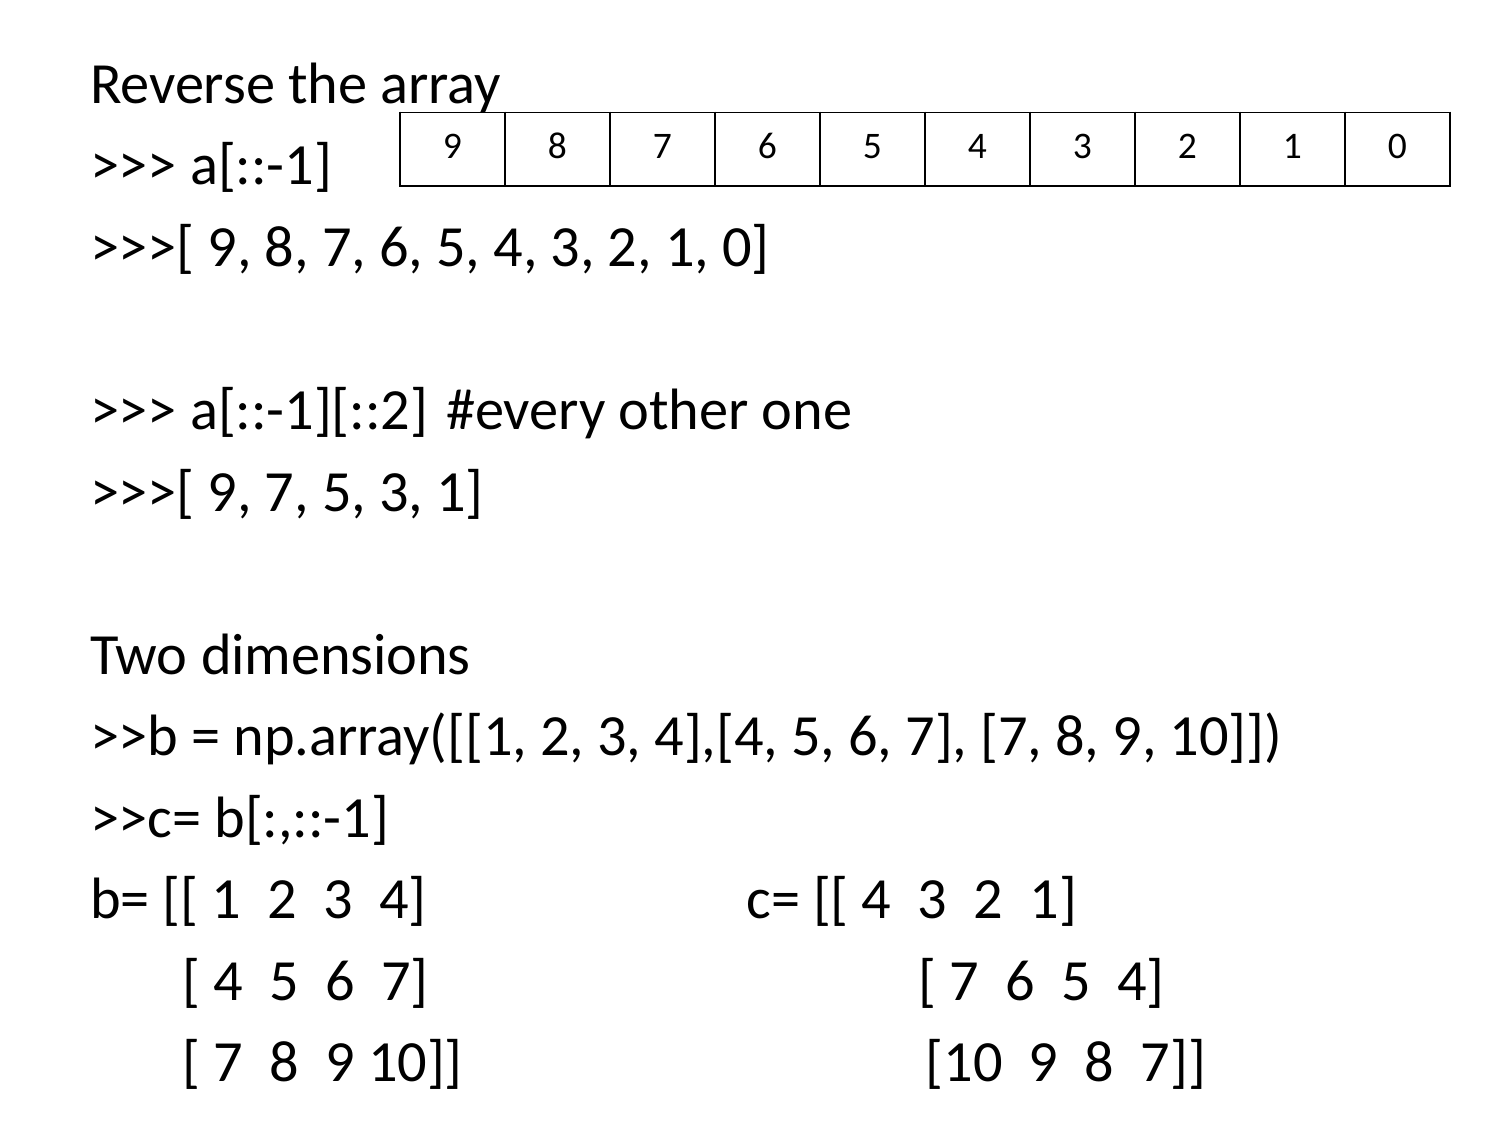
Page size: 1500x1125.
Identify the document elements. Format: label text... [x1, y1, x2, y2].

table_header 8 [506, 113, 609, 185]
table_header 1 [1241, 113, 1344, 185]
table_header 4 [926, 113, 1029, 185]
table_header 9 [401, 113, 504, 185]
table_header 7 [611, 113, 714, 185]
table_header 6 [716, 113, 819, 185]
list Reverse the array >>> a[::-1] >>>[ 9, 8, 7, 6, 5, 4, 3, 2, 1, 0] >>> a[::-1][::2] #every other one >>>[ 9, 7, 5, 3, 1] Two dimensions >>b = np.array([[1, 2, 3, 4],[4, 5, 6, 7], [7, 8, 9, 10]]) >>c= b[:,::-1] b= [[ 1 2 3 4] c= [[ 4 3 2 1] [ 4 5 6 7] [ 7 6 5 4] [ 7 8 9 10]] [10 9 8 7]] [75, 37, 1425, 1125]
table_header 0 [1346, 113, 1449, 185]
table_header 2 [1136, 113, 1239, 185]
table_header 5 [821, 113, 924, 185]
table_header 3 [1031, 113, 1134, 185]
